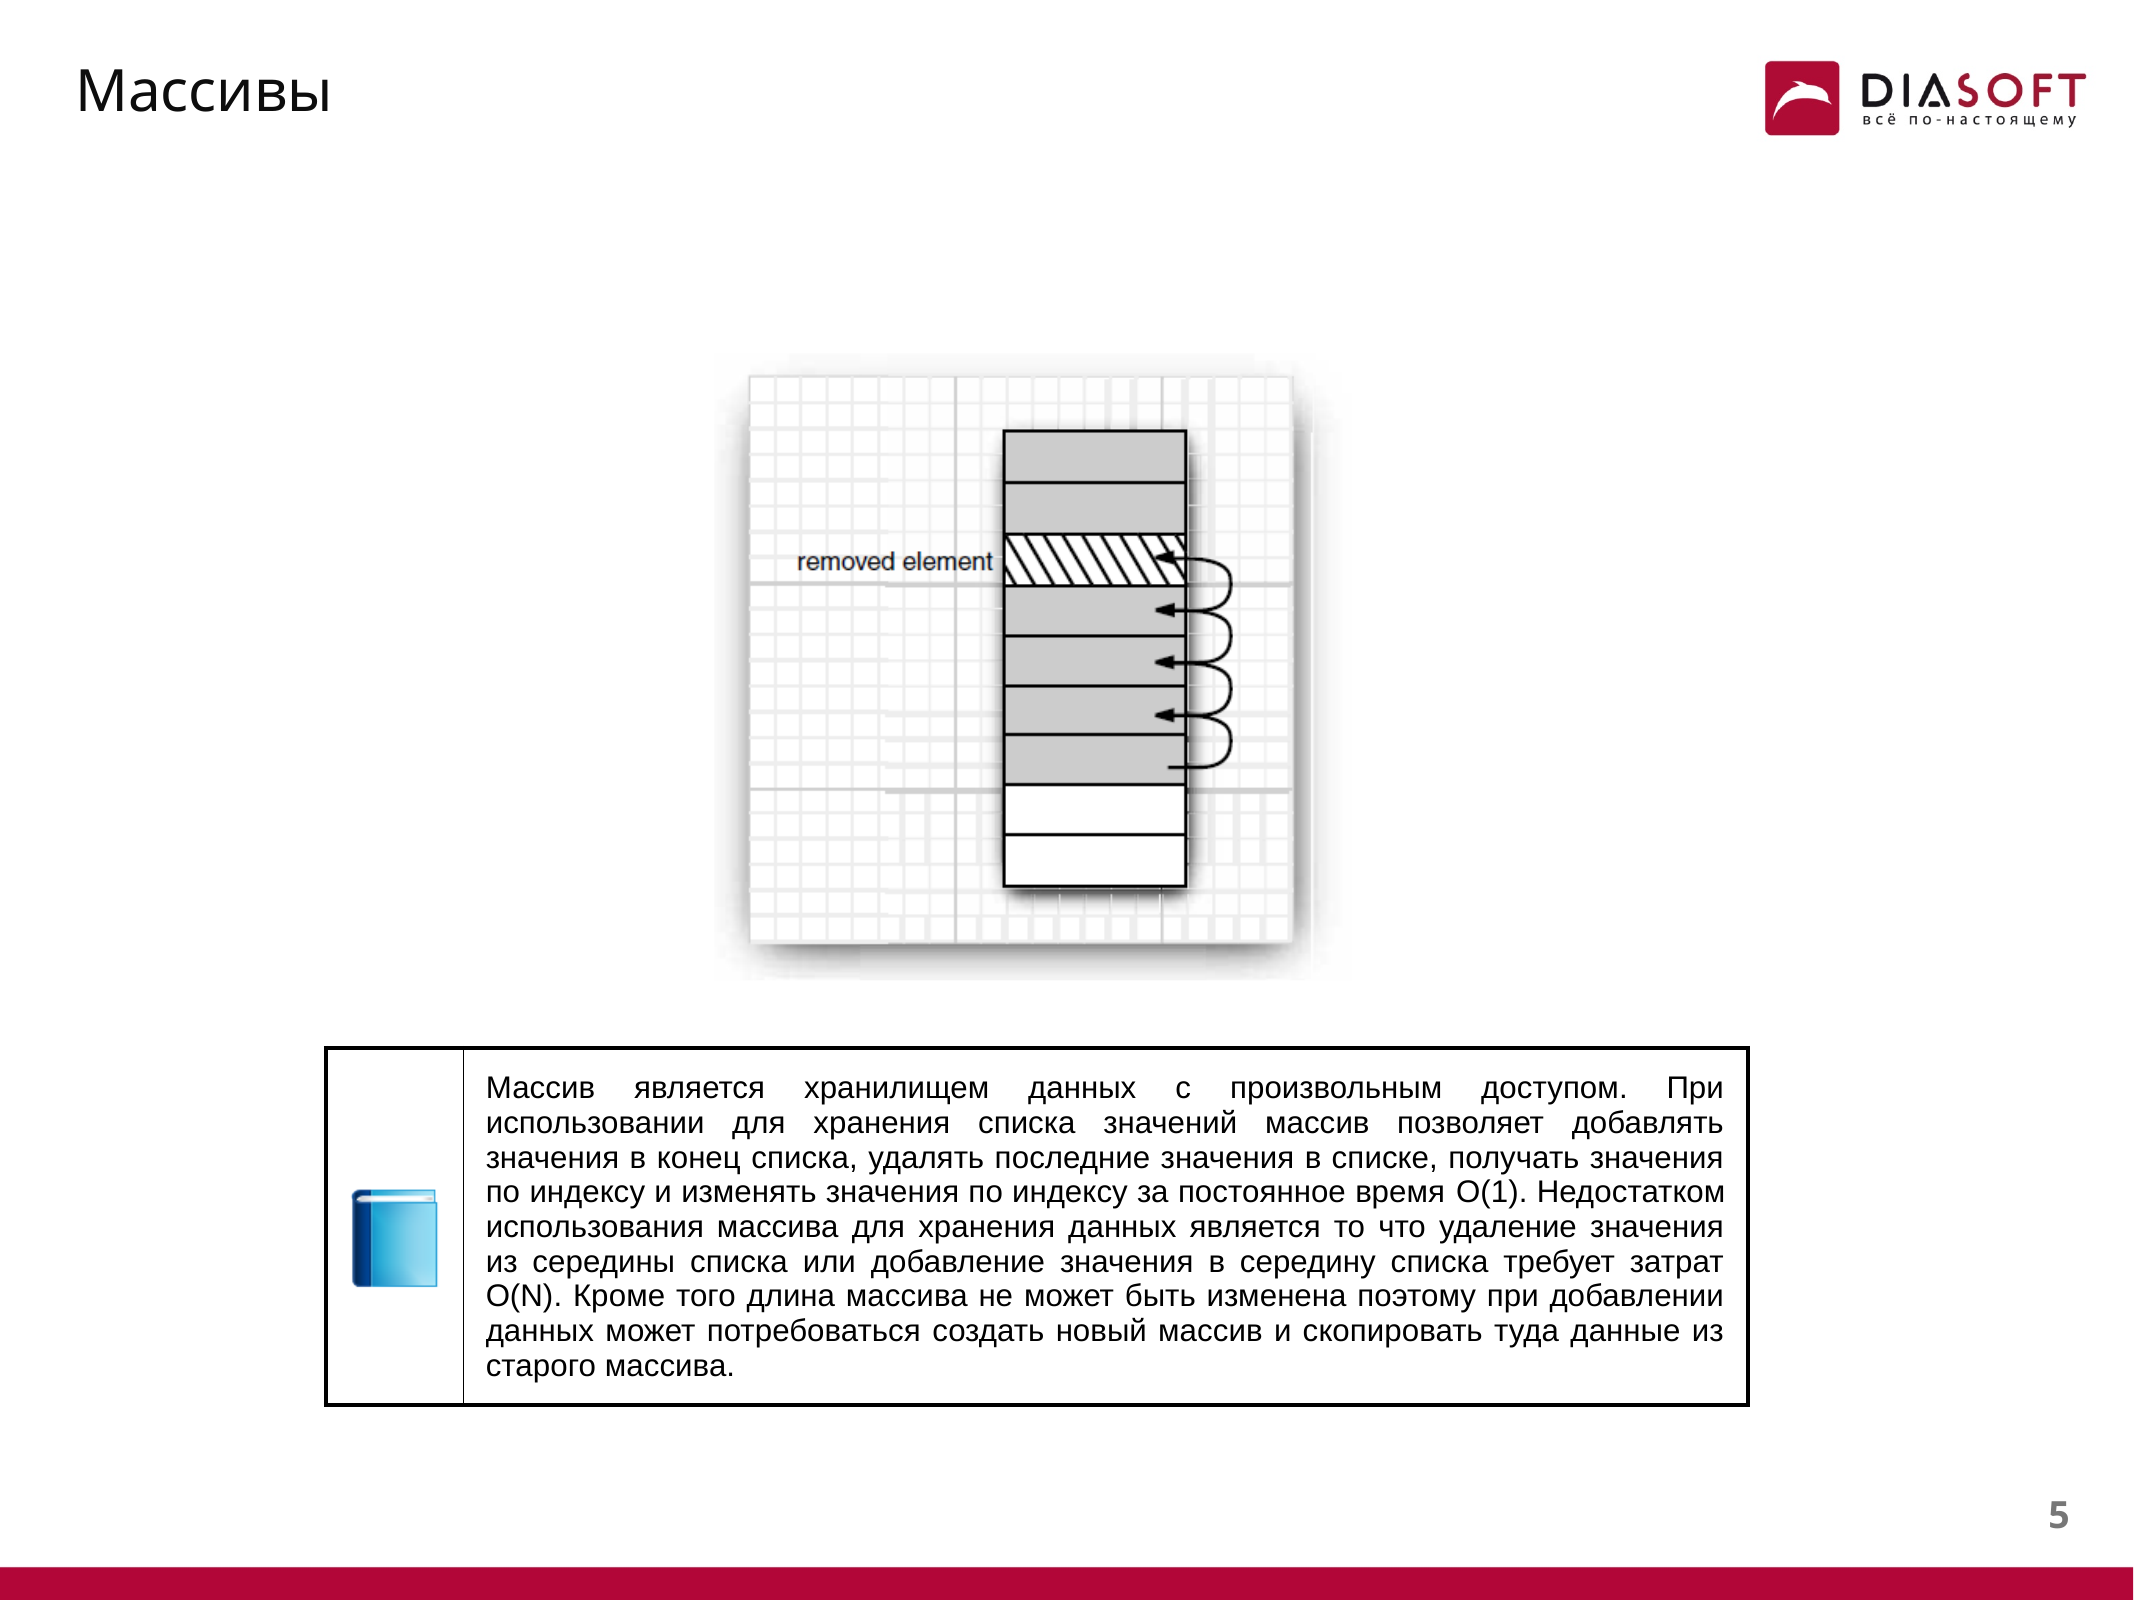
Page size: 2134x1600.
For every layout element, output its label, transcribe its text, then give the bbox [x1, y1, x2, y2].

table_header [328, 1050, 463, 1403]
slide_number 4 [1587, 1476, 2085, 1557]
picture [0, 0, 2134, 1600]
table_header Массив является хранилищем данных с произвольным доступом. При использовании для хранения списка значений массив позволяет добавлять значения в конец списка, удалять последние значения в списке, получать значения по индексу и изменять значения по индексу за постоянное время O(1). Недостатком использования массива для хранения данных является то что удаление значения из середины списка или добавление значения в середину списка требует затрат O(N). Кроме того длина массива не может быть изменена поэтому при добавлении данных может потребоваться создать новый массив и скопировать туда данные из старого массива. [464, 1050, 1746, 1403]
title Массивы [60, 45, 1716, 141]
